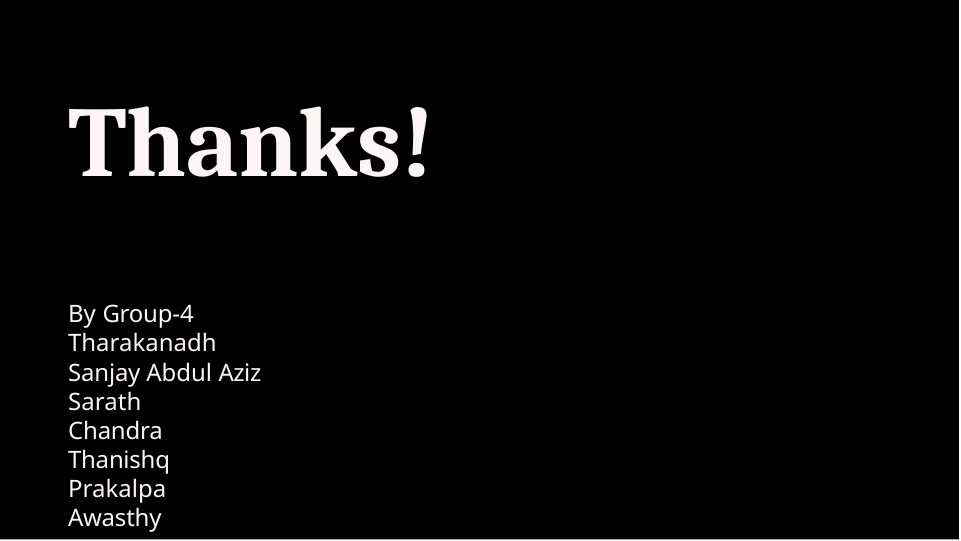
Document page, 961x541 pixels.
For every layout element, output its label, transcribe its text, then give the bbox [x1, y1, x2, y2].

text_box [0, 0, 959, 540]
text_box By Group-4 Tharakanadh Sanjay Abdul Aziz Sarath Chandra Thanishq Prakalpa Awasthy [66, 296, 292, 532]
title Thanks! [66, 73, 658, 197]
